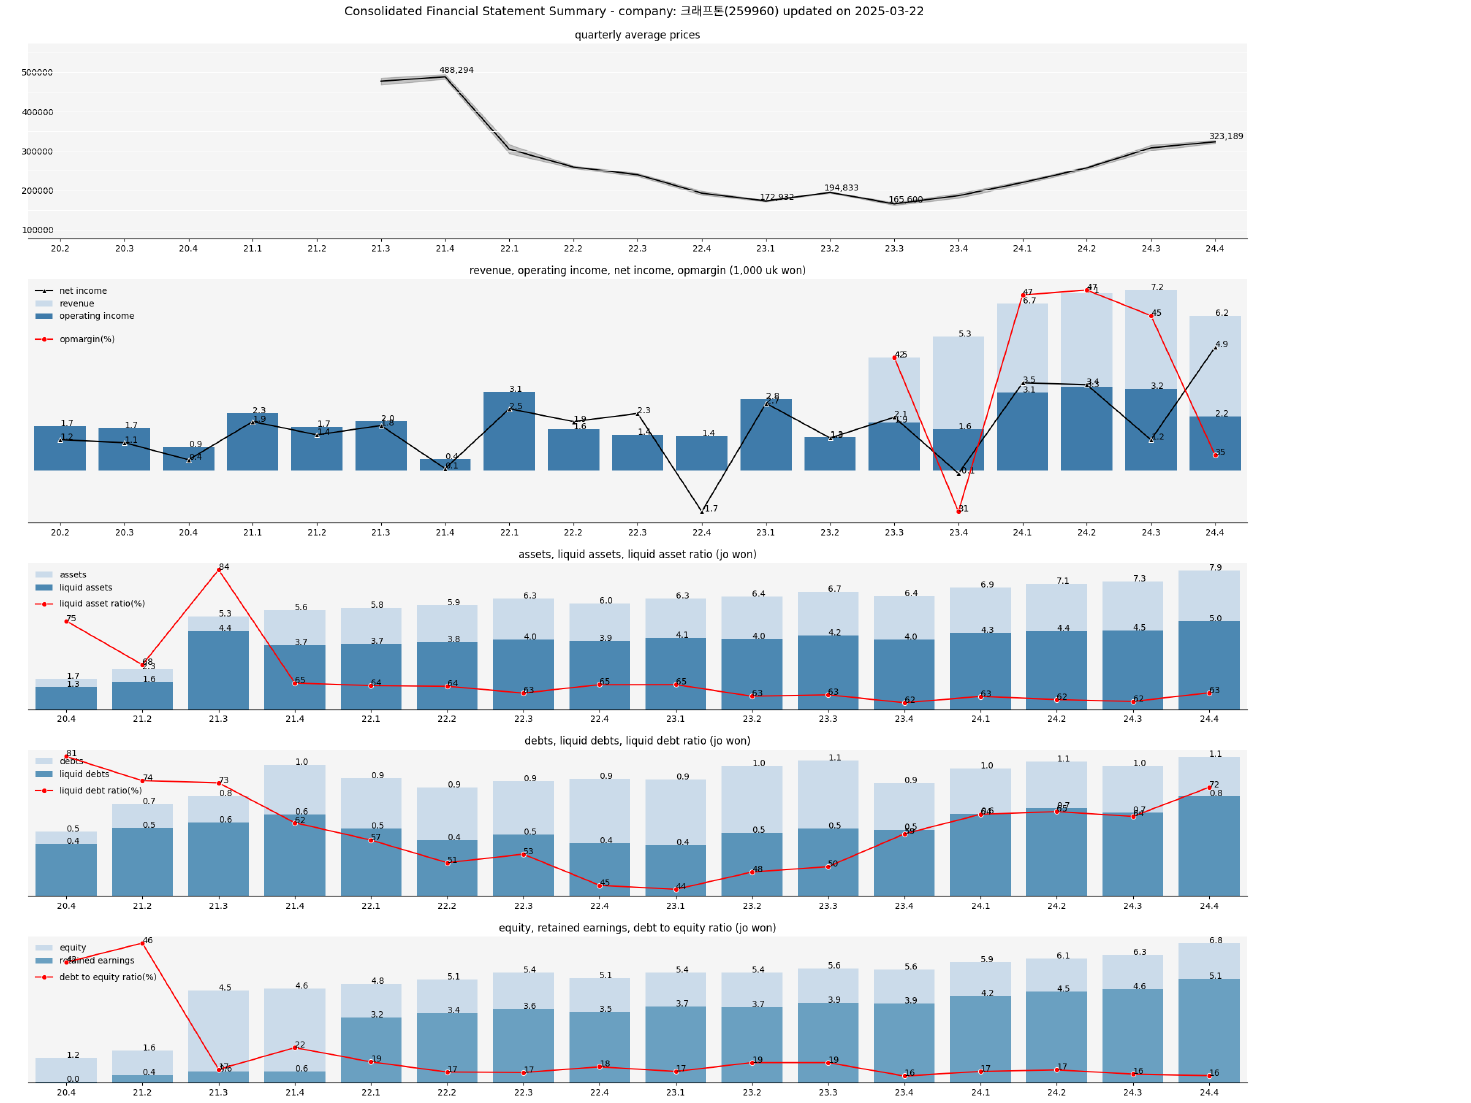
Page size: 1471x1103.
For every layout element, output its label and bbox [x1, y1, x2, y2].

picture [14, 0, 1253, 1103]
